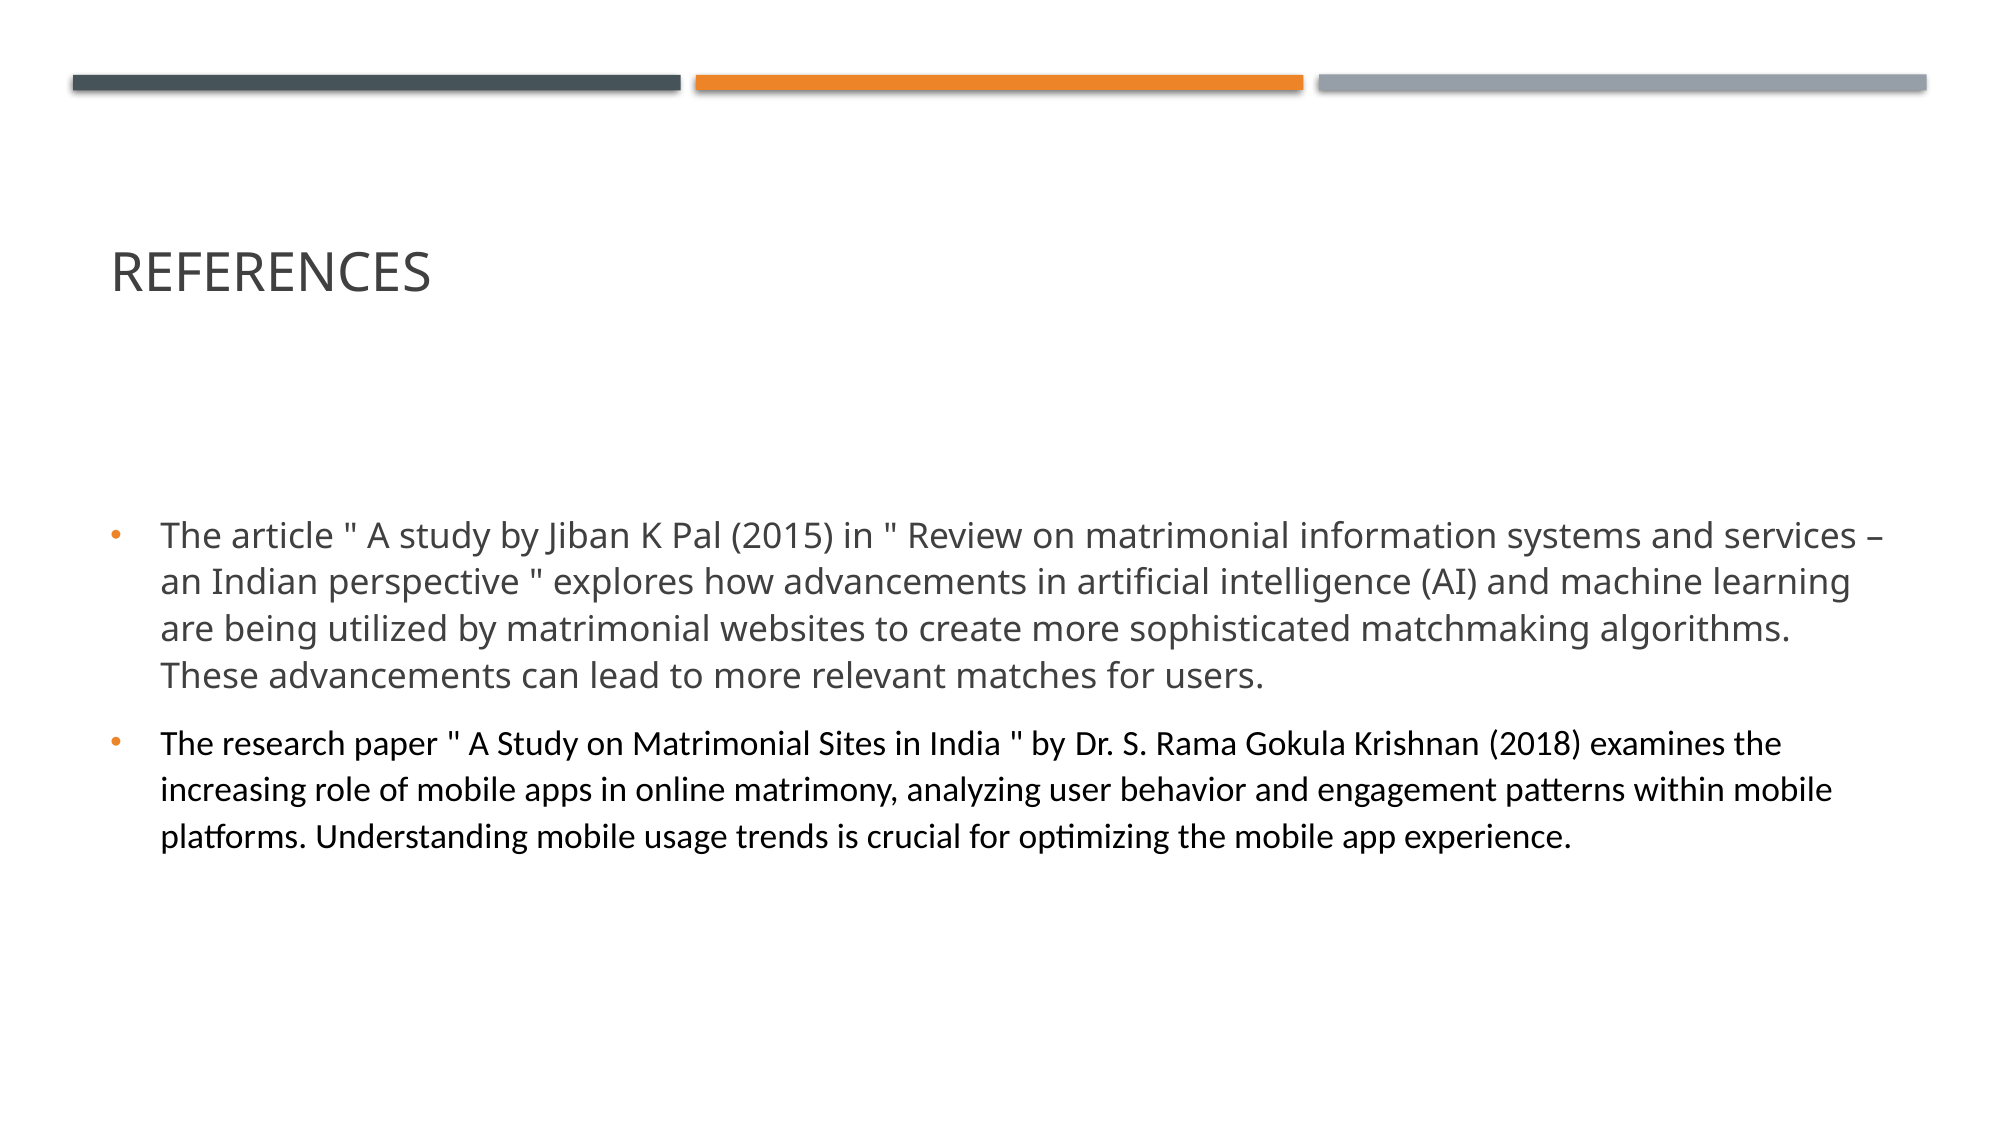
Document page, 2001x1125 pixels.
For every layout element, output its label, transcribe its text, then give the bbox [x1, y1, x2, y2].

title REFERENCES [95, 115, 1905, 311]
list The article " A study by Jiban K Pal (2015) in " Review on matrimonial information systems and services – an Indian perspective " explores how advancements in artificial intelligence (AI) and machine learning are being utilized by matrimonial websites to create more sophisticated matchmaking algorithms. These advancements can lead to more relevant matches for users. The research paper " A Study on Matrimonial Sites in India " by Dr. S. Rama Gokula Krishnan (2018) examines the increasing role of mobile apps in online matrimony, analyzing user behavior and engagement patterns within mobile platforms. Understanding mobile usage trends is crucial for optimizing the mobile app experience. [95, 383, 1905, 981]
